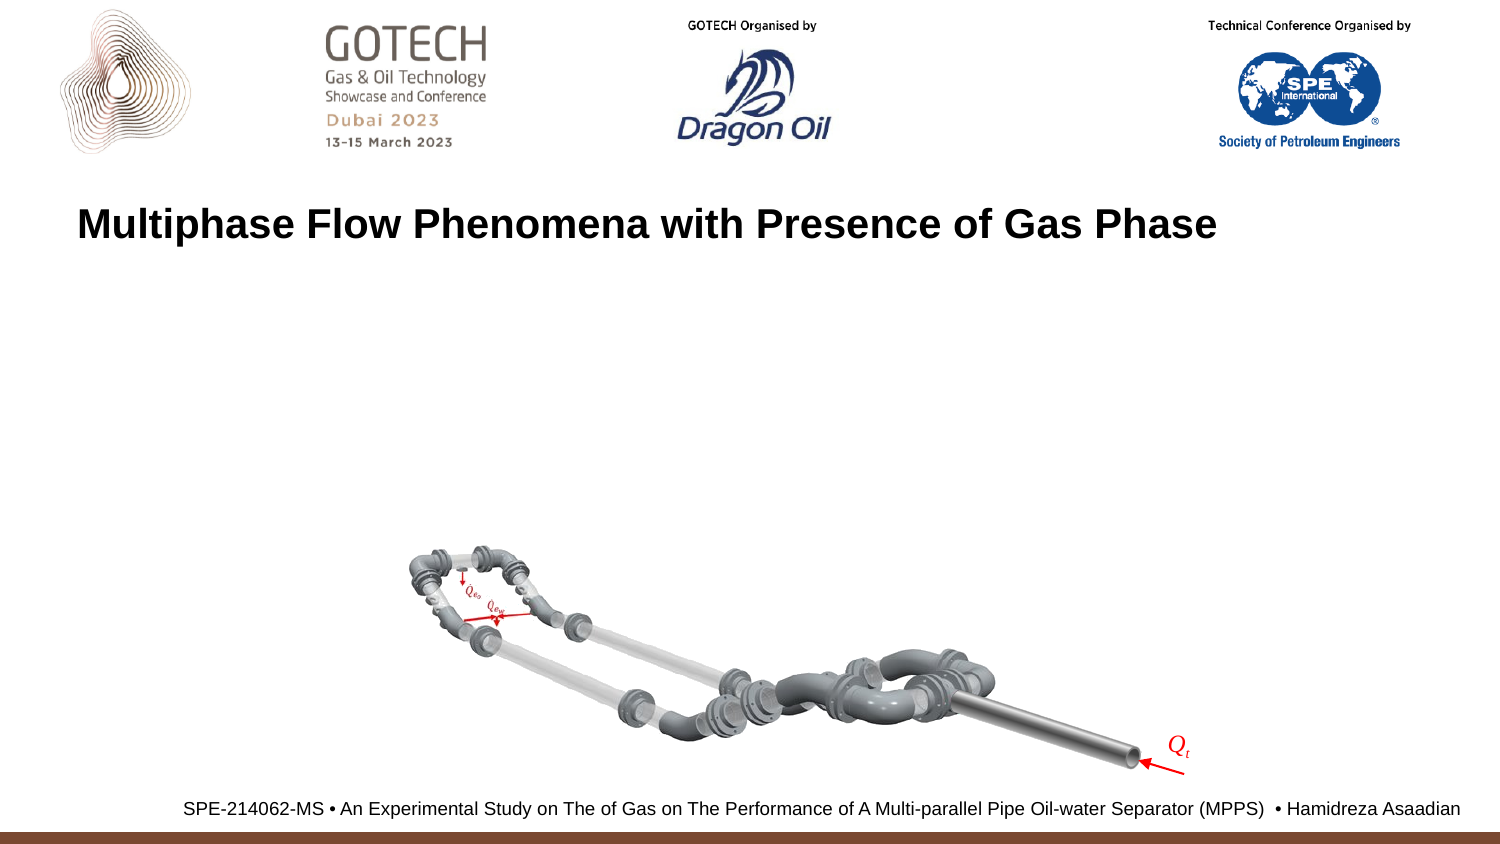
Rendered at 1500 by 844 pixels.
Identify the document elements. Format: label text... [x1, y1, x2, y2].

picture [0, 0, 1500, 844]
text_box Qt [1152, 720, 1216, 769]
text_box SPE-214062-MS • An Experimental Study on The of Gas on The Performance of A Multi-parallel Pipe Oil-water Separator (MPPS) • Hamidreza Asaadian [166, 789, 1477, 818]
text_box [1138, 760, 1185, 775]
text_box Multiphase Flow Phenomena with Presence of Gas Phase [62, 189, 1286, 406]
